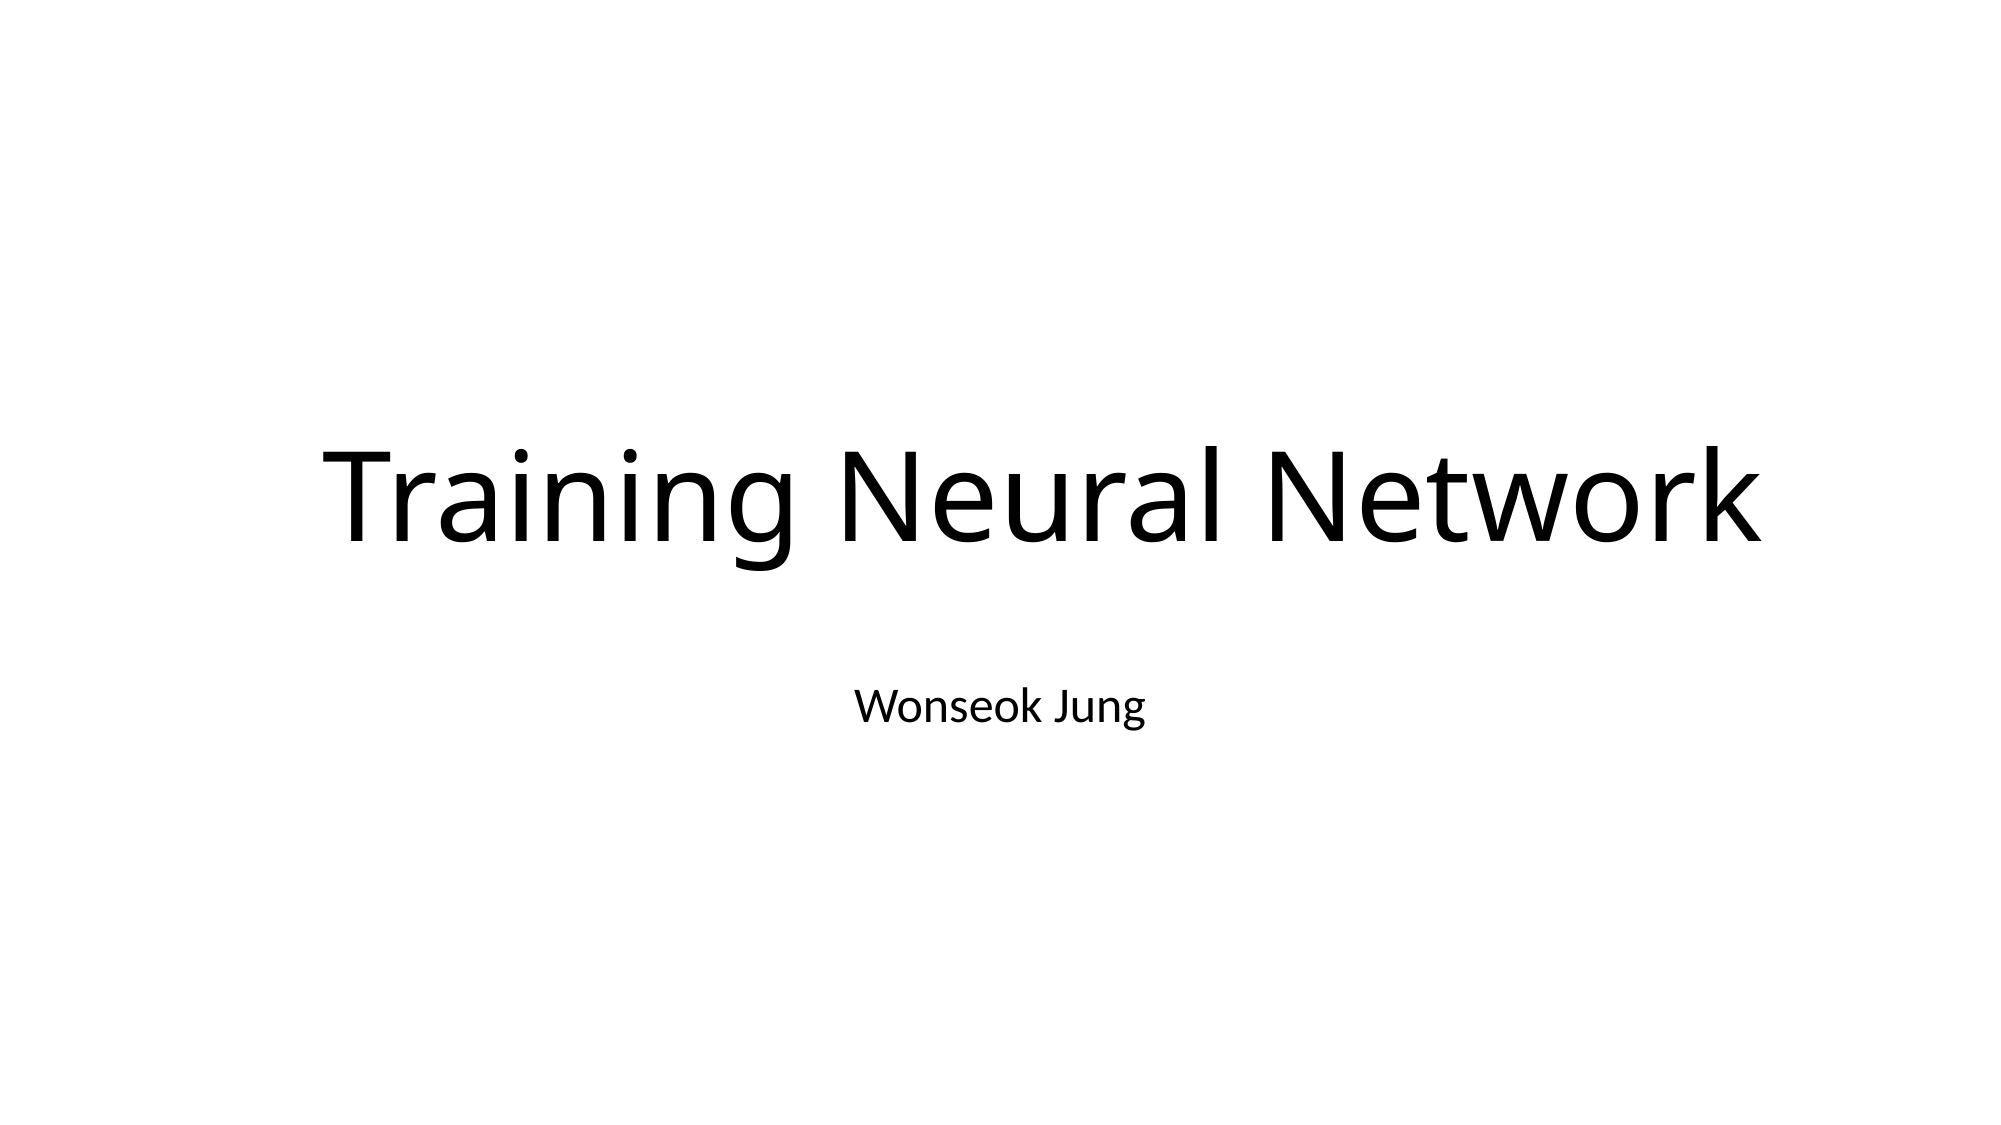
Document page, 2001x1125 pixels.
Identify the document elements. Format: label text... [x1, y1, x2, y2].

subtitle Wonseok Jung [249, 590, 1750, 863]
title Training Neural Network [249, 184, 1838, 576]
